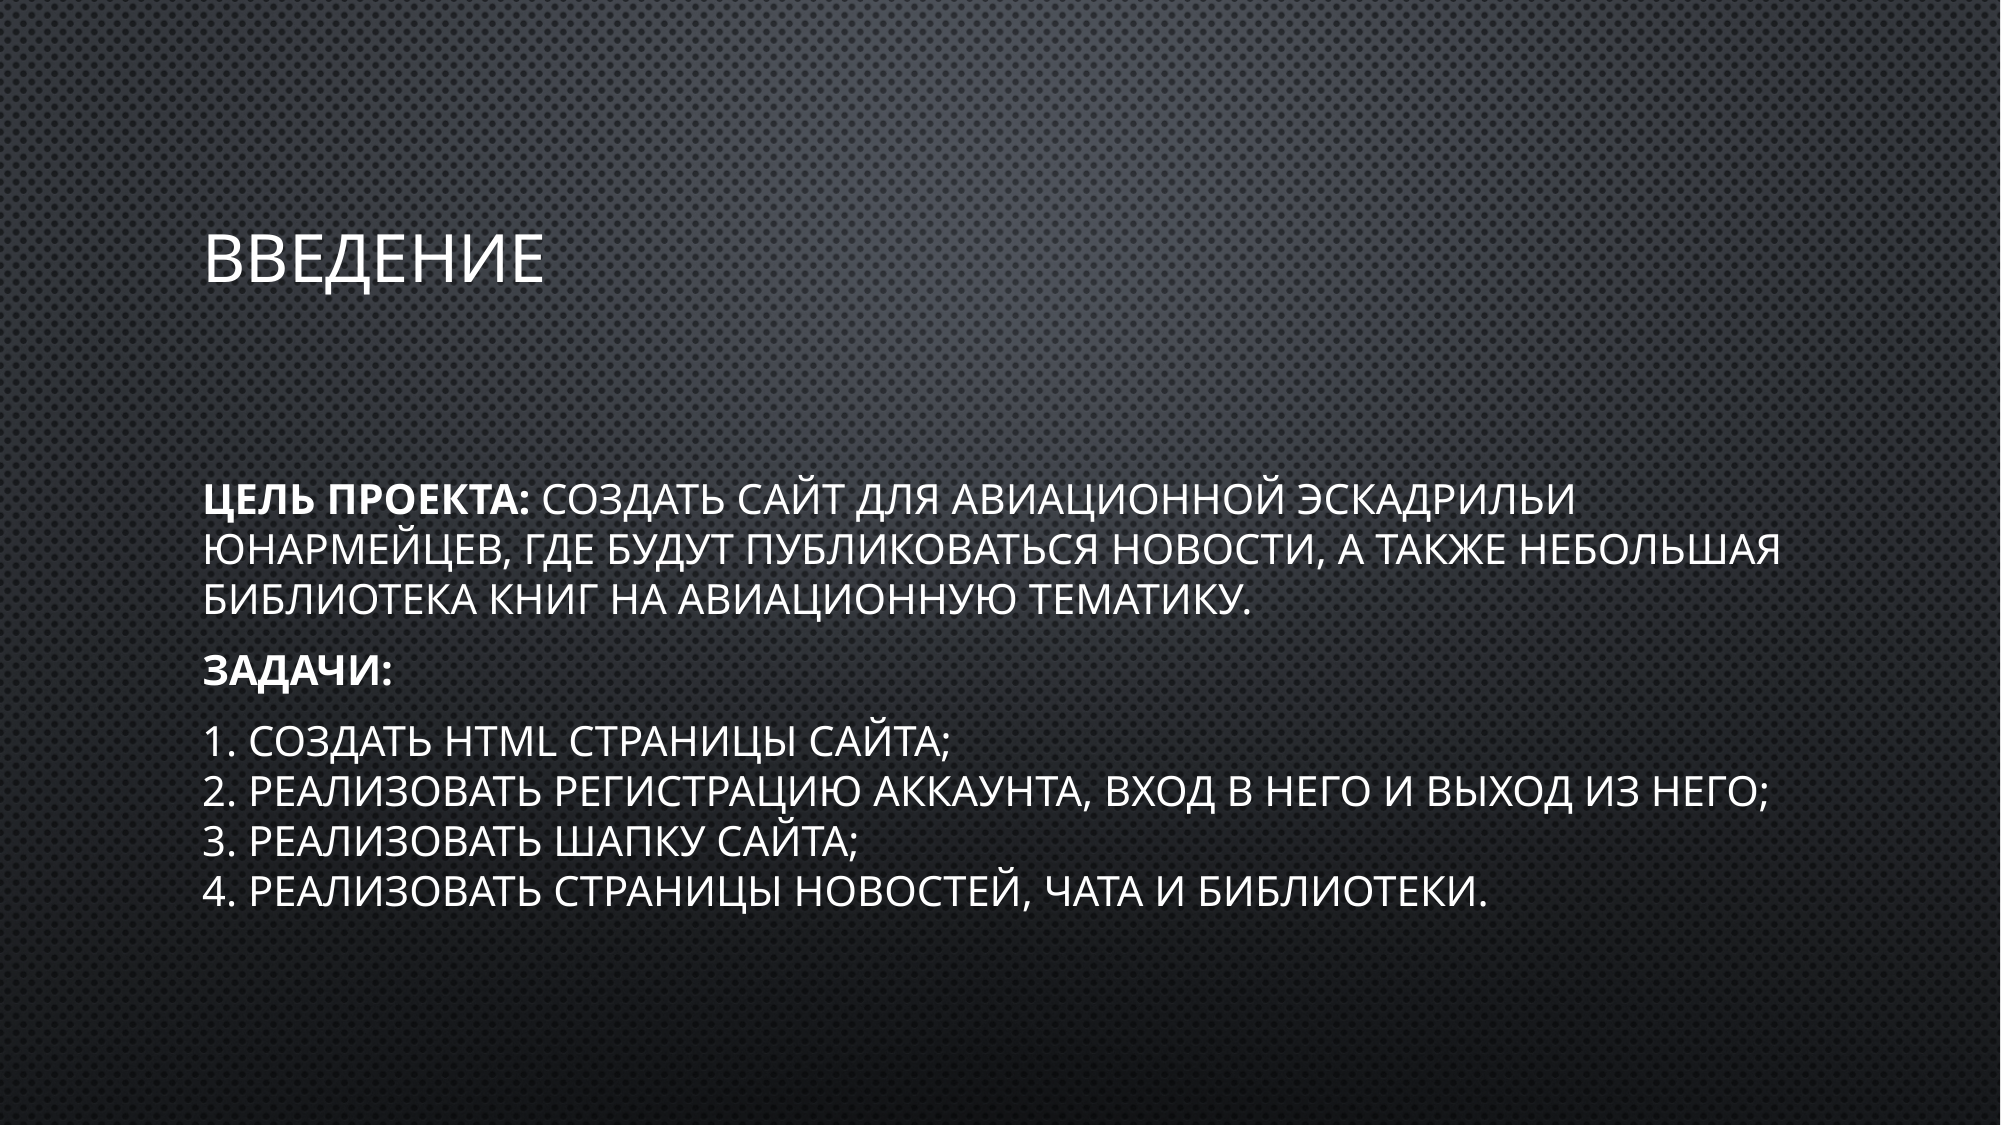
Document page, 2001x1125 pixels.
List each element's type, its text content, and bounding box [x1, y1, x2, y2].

list Цель проекта: создать сайт для авиационной эскадрильи юнармейцев, где будут публиковаться новости, а также небольшая библиотека книг на авиационную тематику. Задачи: 1. создать html страницы сайта; 2. Реализовать регистрацию аккаунта, вход в него и выход из него; 3. Реализовать шапку сайта; 4. Реализовать страницы новостей, чата и библиотеки. [187, 437, 1813, 950]
picture [0, 0, 2001, 1125]
title ВВедение [187, 99, 1813, 413]
